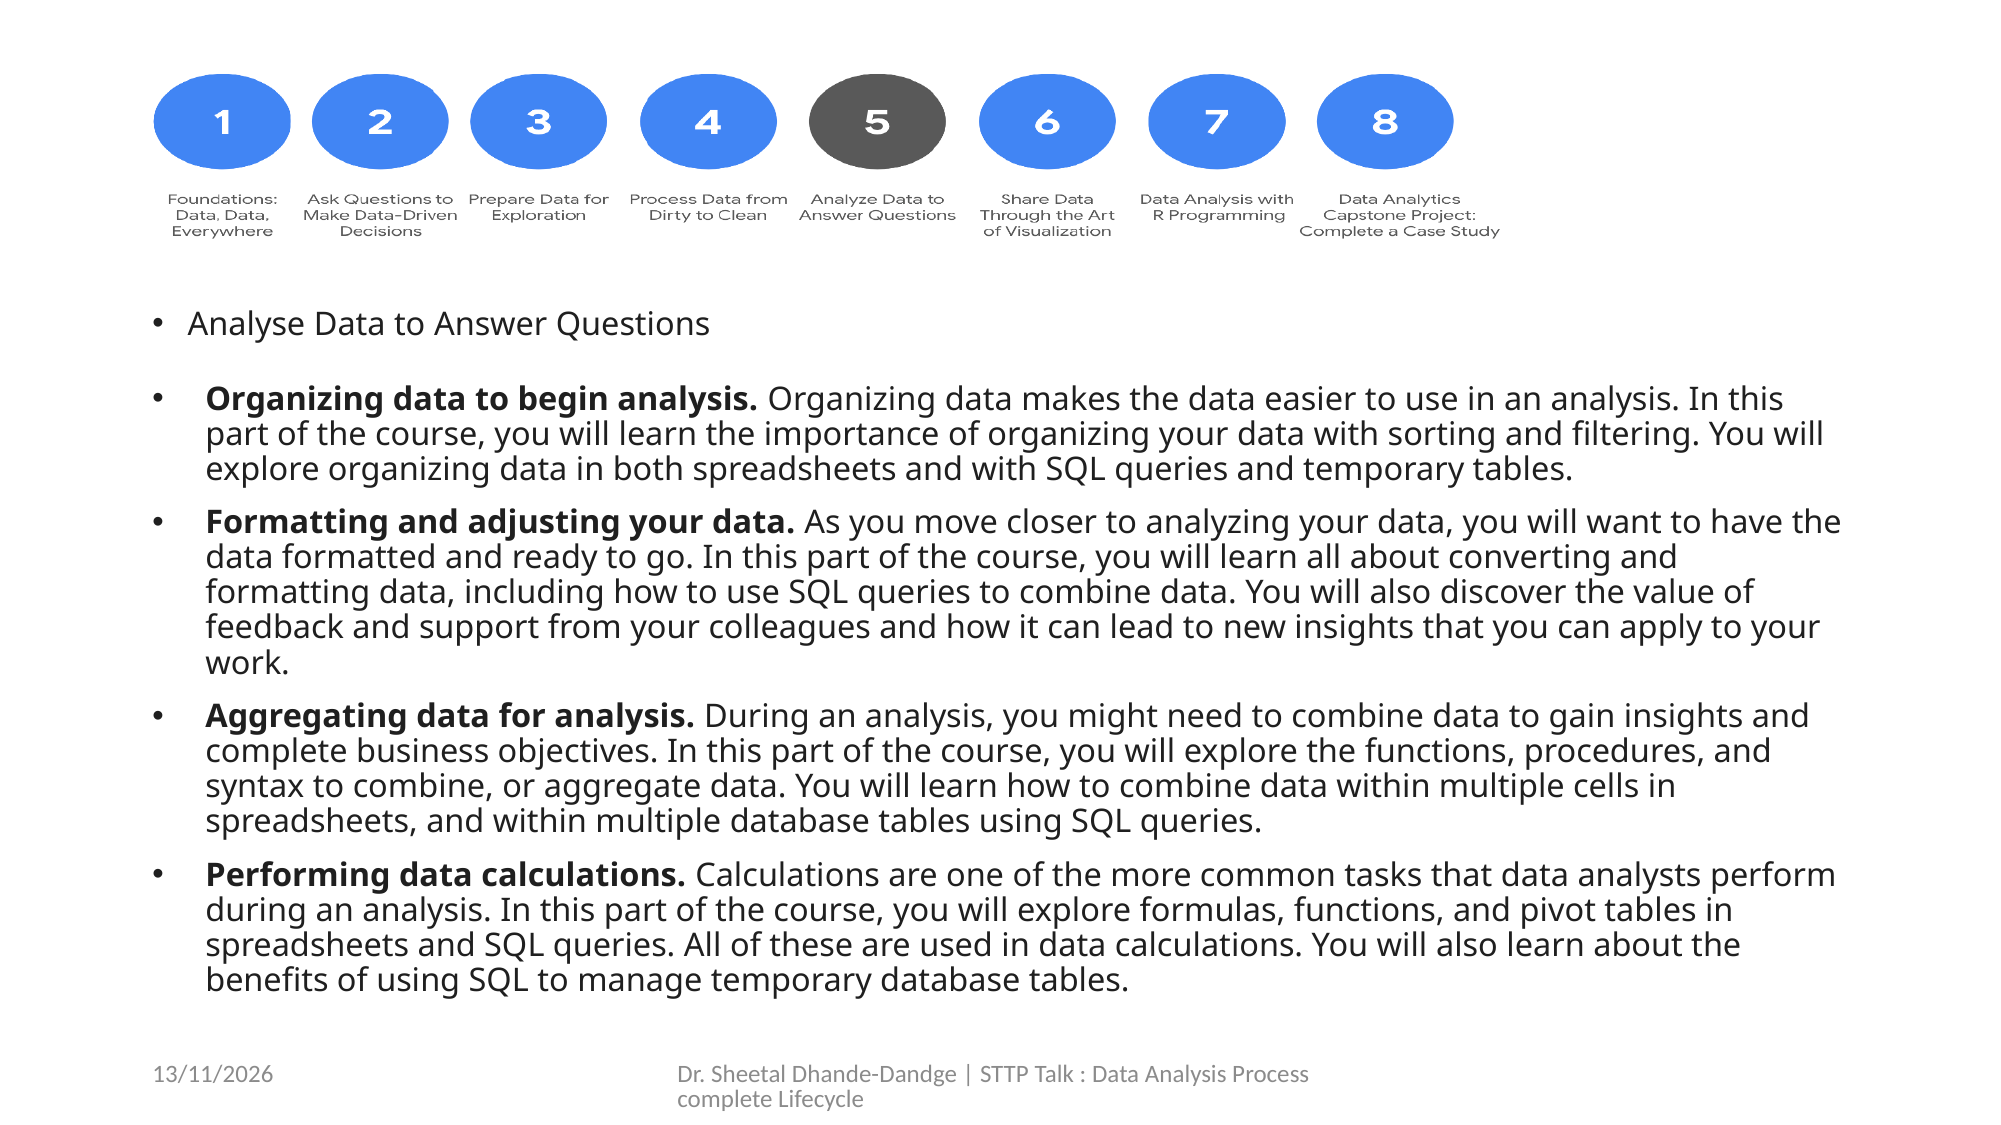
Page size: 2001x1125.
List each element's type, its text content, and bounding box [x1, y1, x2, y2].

footer Dr. Sheetal Dhande-Dandge | STTP Talk : Data Analysis Process complete Lifecycle [662, 1042, 1338, 1103]
list Analyse Data to Answer Questions Organizing data to begin analysis. Organizing data makes the data easier to use in an analysis. In this part of the course, you will learn the importance of organizing your data with sorting and filtering. You will explore organizing data in both spreadsheets and with SQL queries and temporary tables. Formatting and adjusting your data. As you move closer to analyzing your data, you will want to have the data formatted and ready to go. In this part of the course, you will learn all about converting and formatting data, including how to use SQL queries to combine data. You will also discover the value of feedback and support from your colleagues and how it can lead to new insights that you can apply to your work. Aggregating data for analysis. During an analysis, you might need to combine data to gain insights and complete business objectives. In this part of the course, you will explore the functions, procedures, and syntax to combine, or aggregate data. You will learn how to combine data within multiple cells in spreadsheets, and within multiple database tables using SQL queries. Performing data calculations. Calculations are one of the more common tasks that data analysts perform during an analysis. In this part of the course, you will explore formulas, functions, and pivot tables in spreadsheets and SQL queries. All of these are used in data calculations. You will also learn about the benefits of using SQL to manage temporary database tables. [137, 299, 1863, 1014]
picture [147, 59, 1506, 245]
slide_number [137, 1042, 588, 1103]
